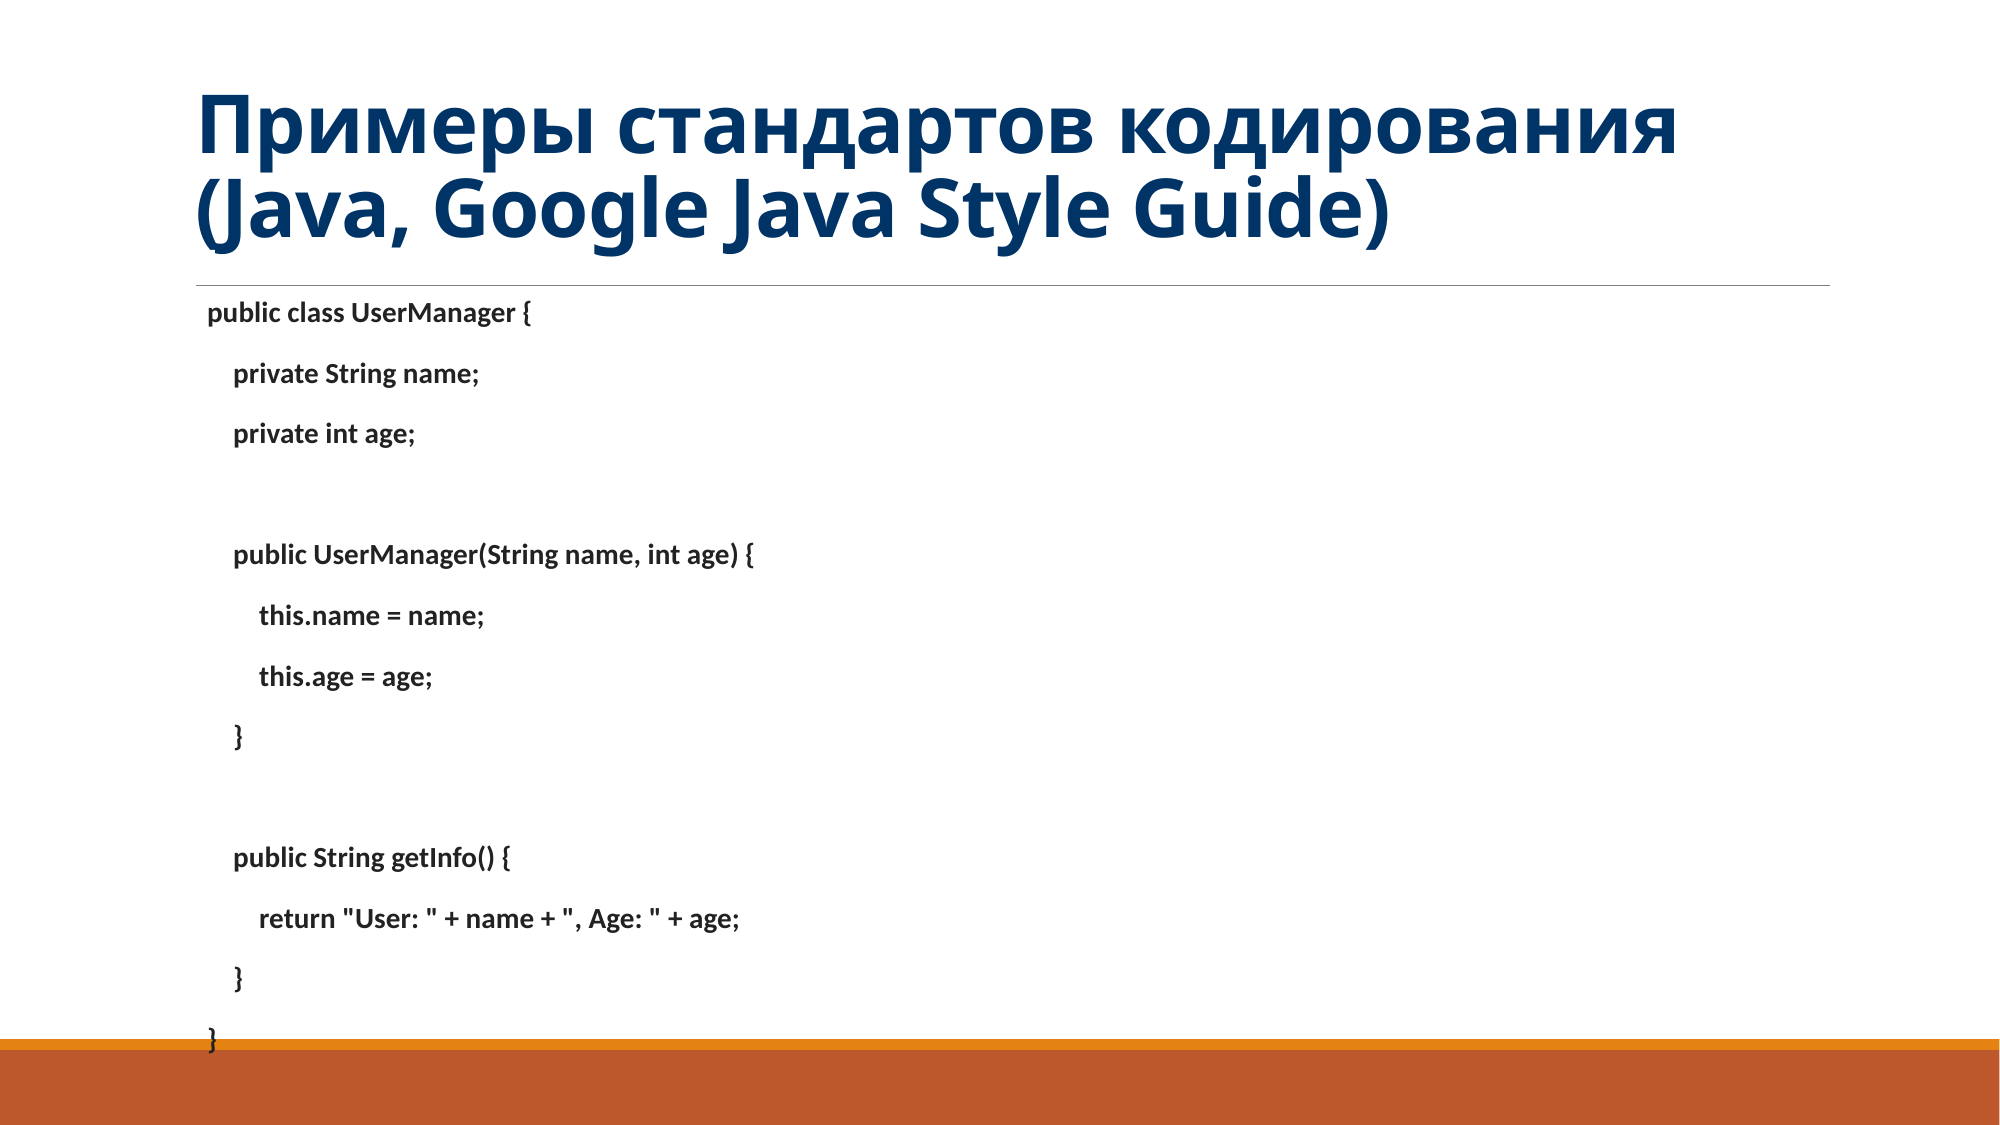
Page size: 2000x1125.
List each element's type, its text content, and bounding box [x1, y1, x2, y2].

list public class UserManager { private String name; private int age; public UserManager(String name, int age) { this.name = name; this.age = age; } public String getInfo() { return "User: " + name + ", Age: " + age; } } [192, 289, 1842, 950]
title Примеры стандартов кодирования (Java, Google Java Style Guide) [179, 23, 1830, 262]
